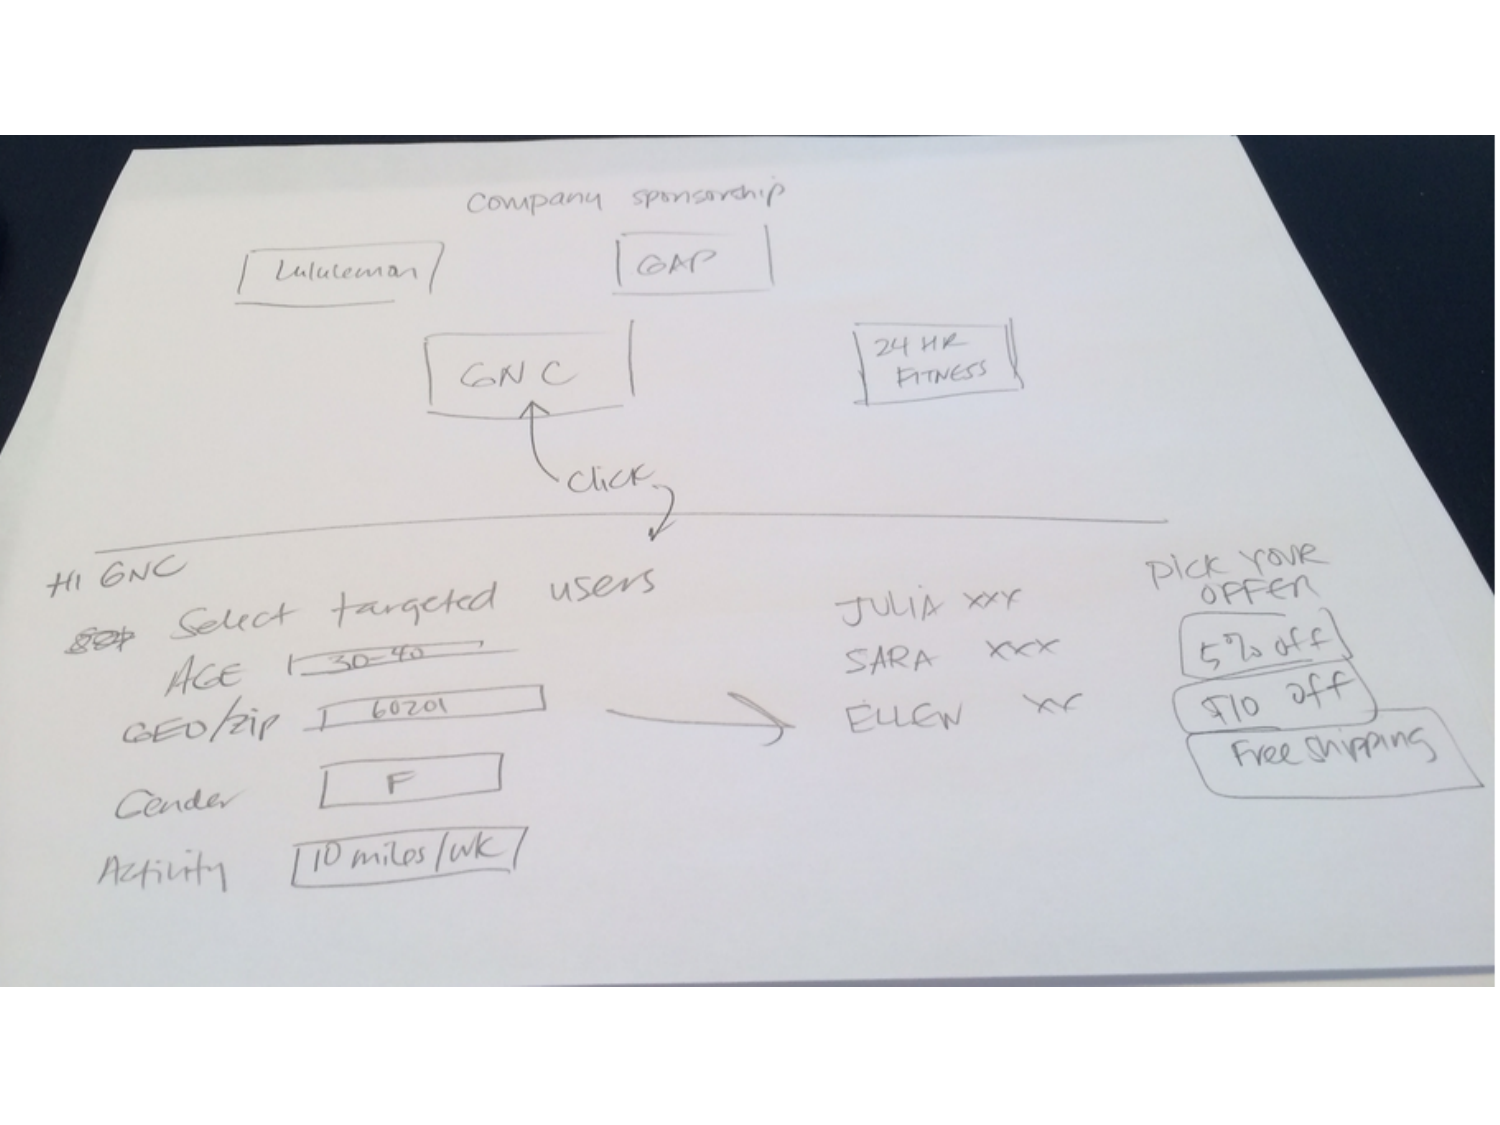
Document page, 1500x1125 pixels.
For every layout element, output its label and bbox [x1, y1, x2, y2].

picture [0, 135, 1500, 987]
